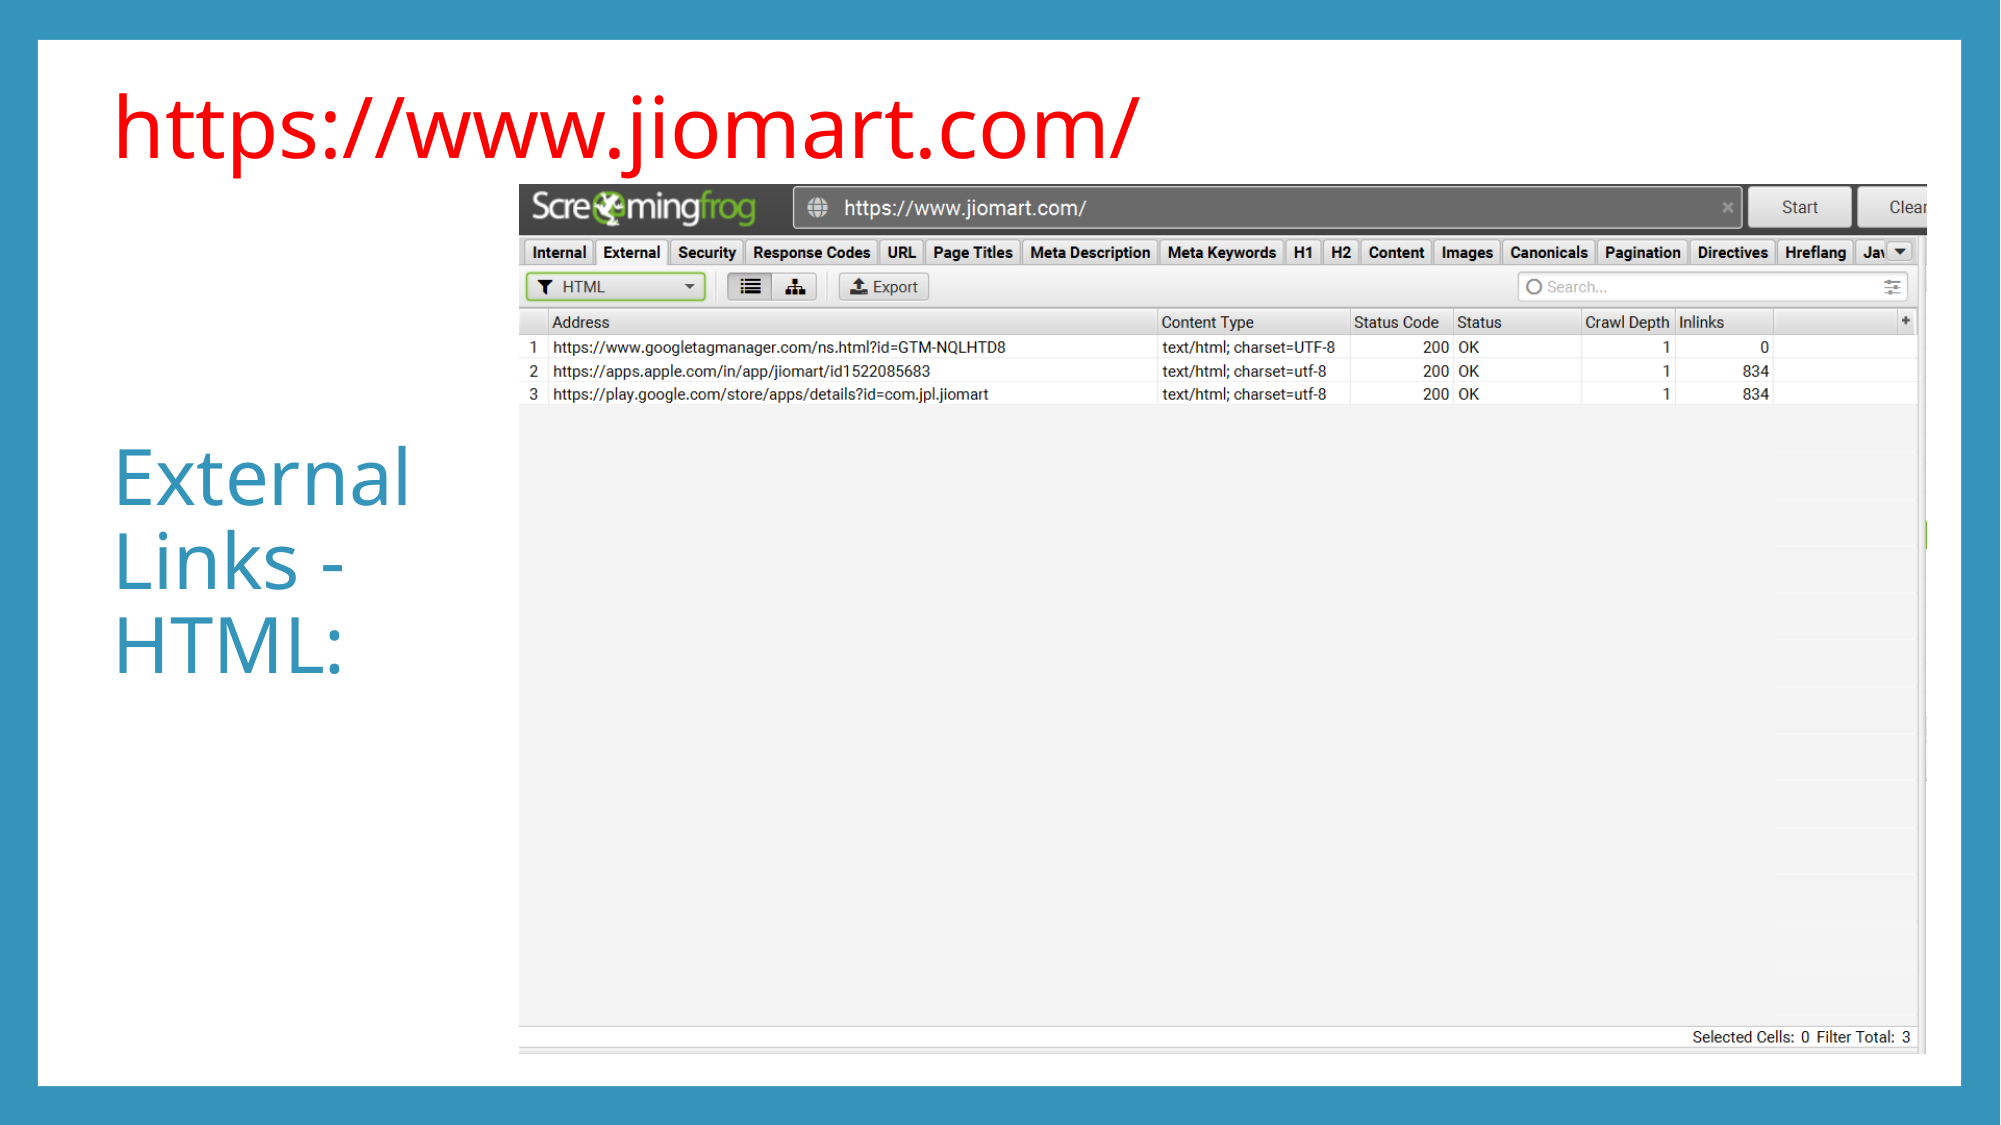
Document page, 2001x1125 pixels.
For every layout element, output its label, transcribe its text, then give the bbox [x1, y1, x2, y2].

text_box External Links - HTML: [97, 430, 469, 699]
title https://www.jiomart.com/ [97, 77, 1718, 185]
picture [518, 183, 1928, 1055]
